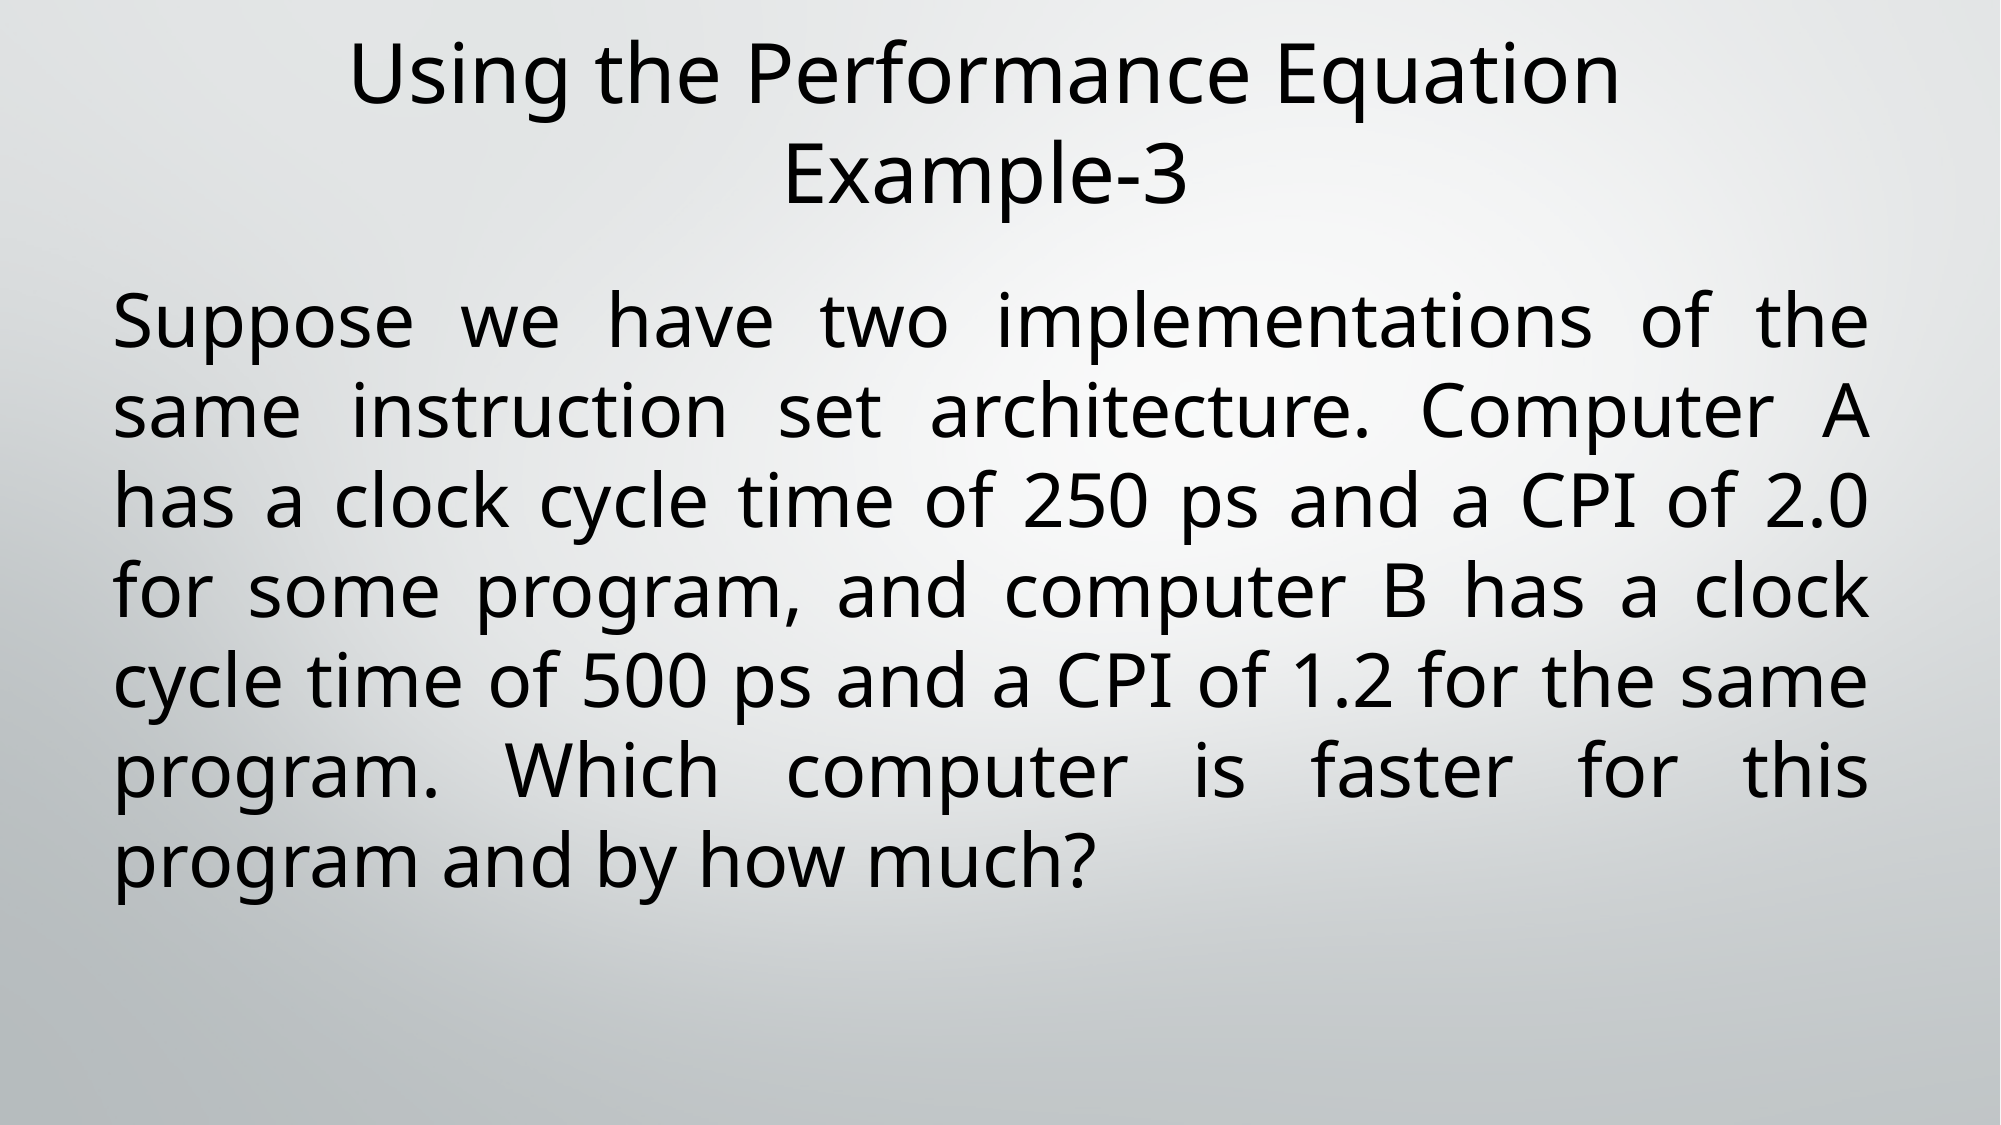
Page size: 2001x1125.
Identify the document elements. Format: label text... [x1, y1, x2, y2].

list Suppose we have two implementations of the same instruction set architecture. Computer A has a clock cycle time of 250 ps and a CPI of 2.0 for some program, and computer B has a clock cycle time of 500 ps and a CPI of 1.2 for the same program. Which computer is faster for this program and by how much? [97, 224, 1887, 950]
title Using the Performance Equation Example-3 [163, 0, 1808, 224]
